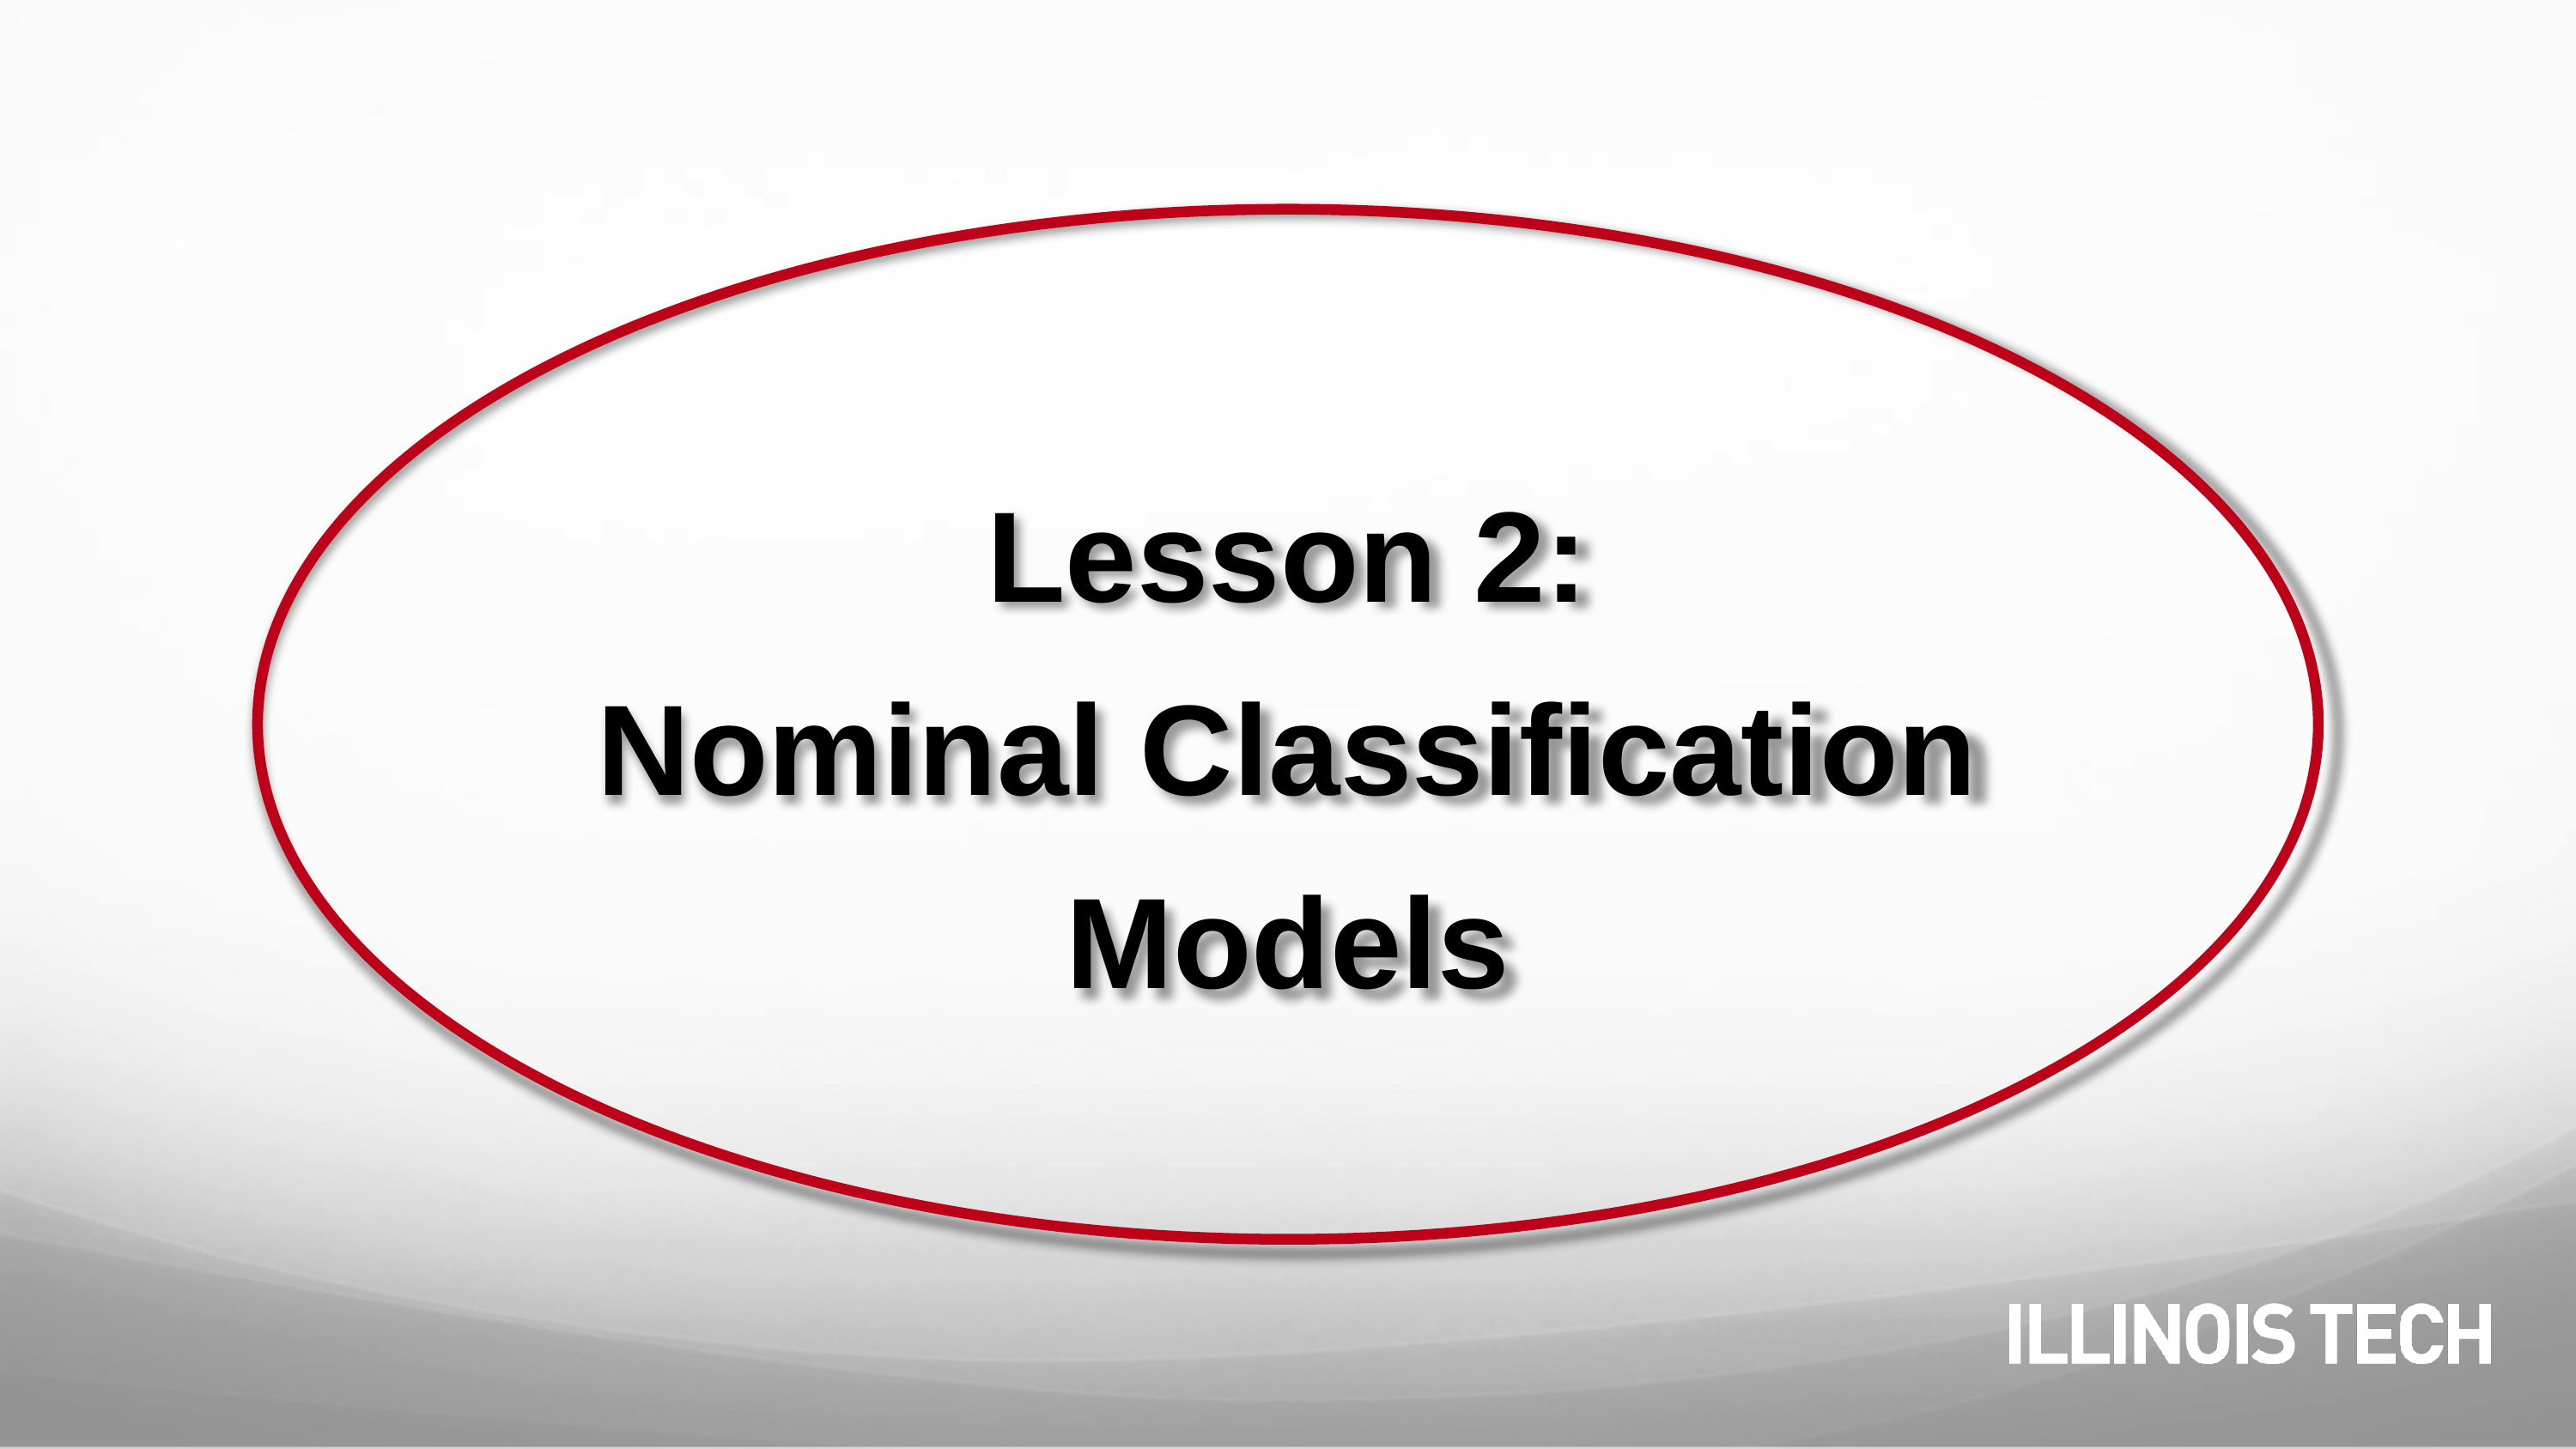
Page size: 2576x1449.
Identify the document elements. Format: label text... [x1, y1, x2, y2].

picture [0, 0, 2576, 1449]
text_box Lesson 2: Nominal Classification Models [256, 208, 2319, 1240]
